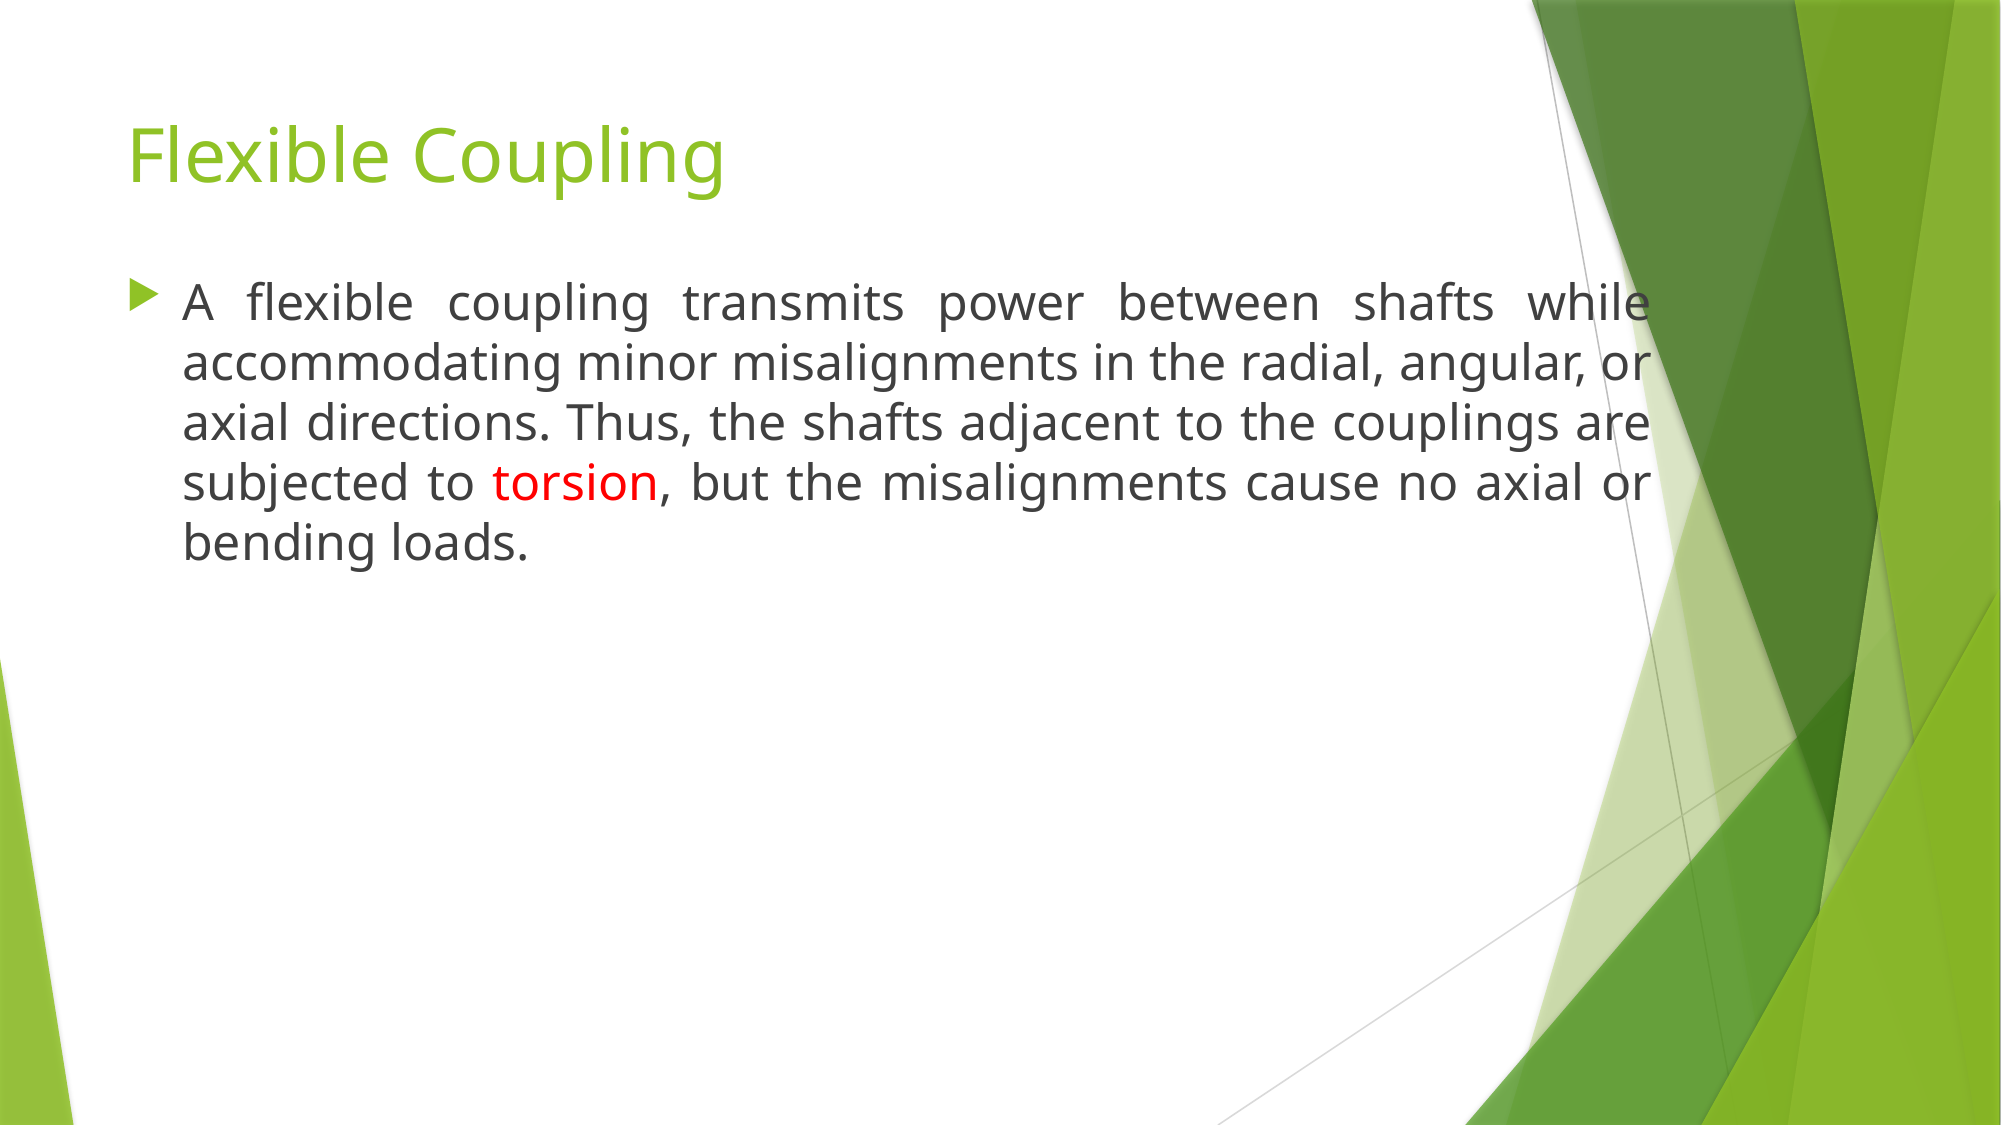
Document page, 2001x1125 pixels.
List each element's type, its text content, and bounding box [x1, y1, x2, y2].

title Flexible Coupling [111, 99, 1668, 262]
list A flexible coupling transmits power between shafts while accommodating minor misalignments in the radial, angular, or axial directions. Thus, the shafts adjacent to the couplings are subjected to torsion, but the misalignments cause no axial or bending loads. [111, 262, 1668, 900]
